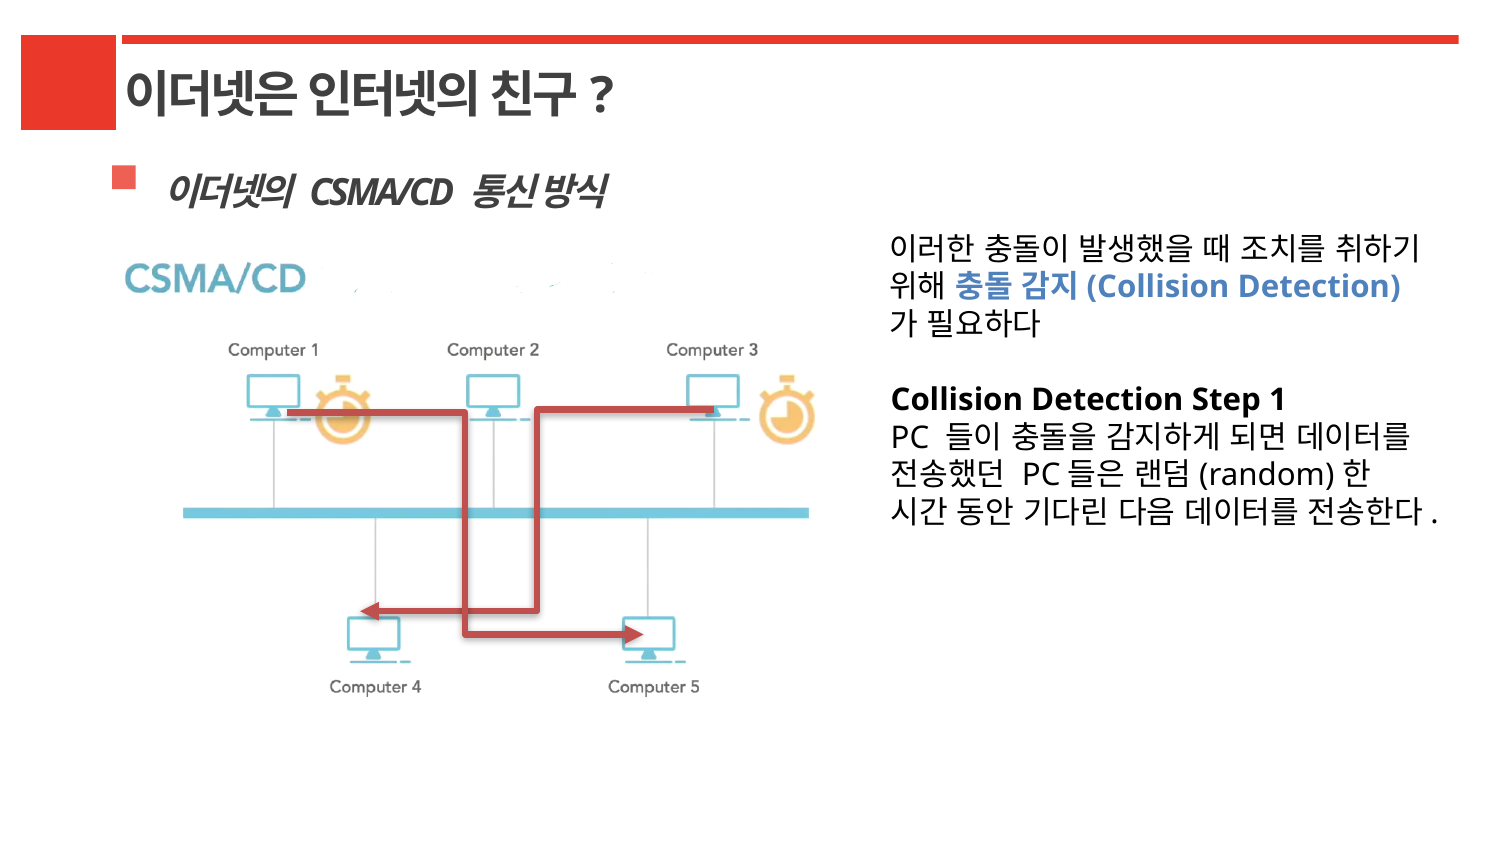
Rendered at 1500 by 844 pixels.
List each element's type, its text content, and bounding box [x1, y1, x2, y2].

text_box 이러한 충돌이 발생했을 때 조치를 취하기 위해 충돌 감지(Collision Detection)가 필요하다 [874, 221, 1442, 349]
text_box 이더넷은 인터넷의 친구? [126, 54, 1117, 130]
text_box [120, 33, 1461, 46]
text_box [111, 160, 1022, 222]
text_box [354, 344, 577, 703]
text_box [15, 35, 123, 130]
text_box Collision Detection Step 1 PC 들이 충돌을 감지하게 되면 데이터를 전송했던 PC들은 랜덤(random)한 시간 동안 기다린 다음 데이터를 전송한다. [882, 372, 1443, 537]
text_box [435, 333, 639, 688]
picture [115, 256, 876, 700]
